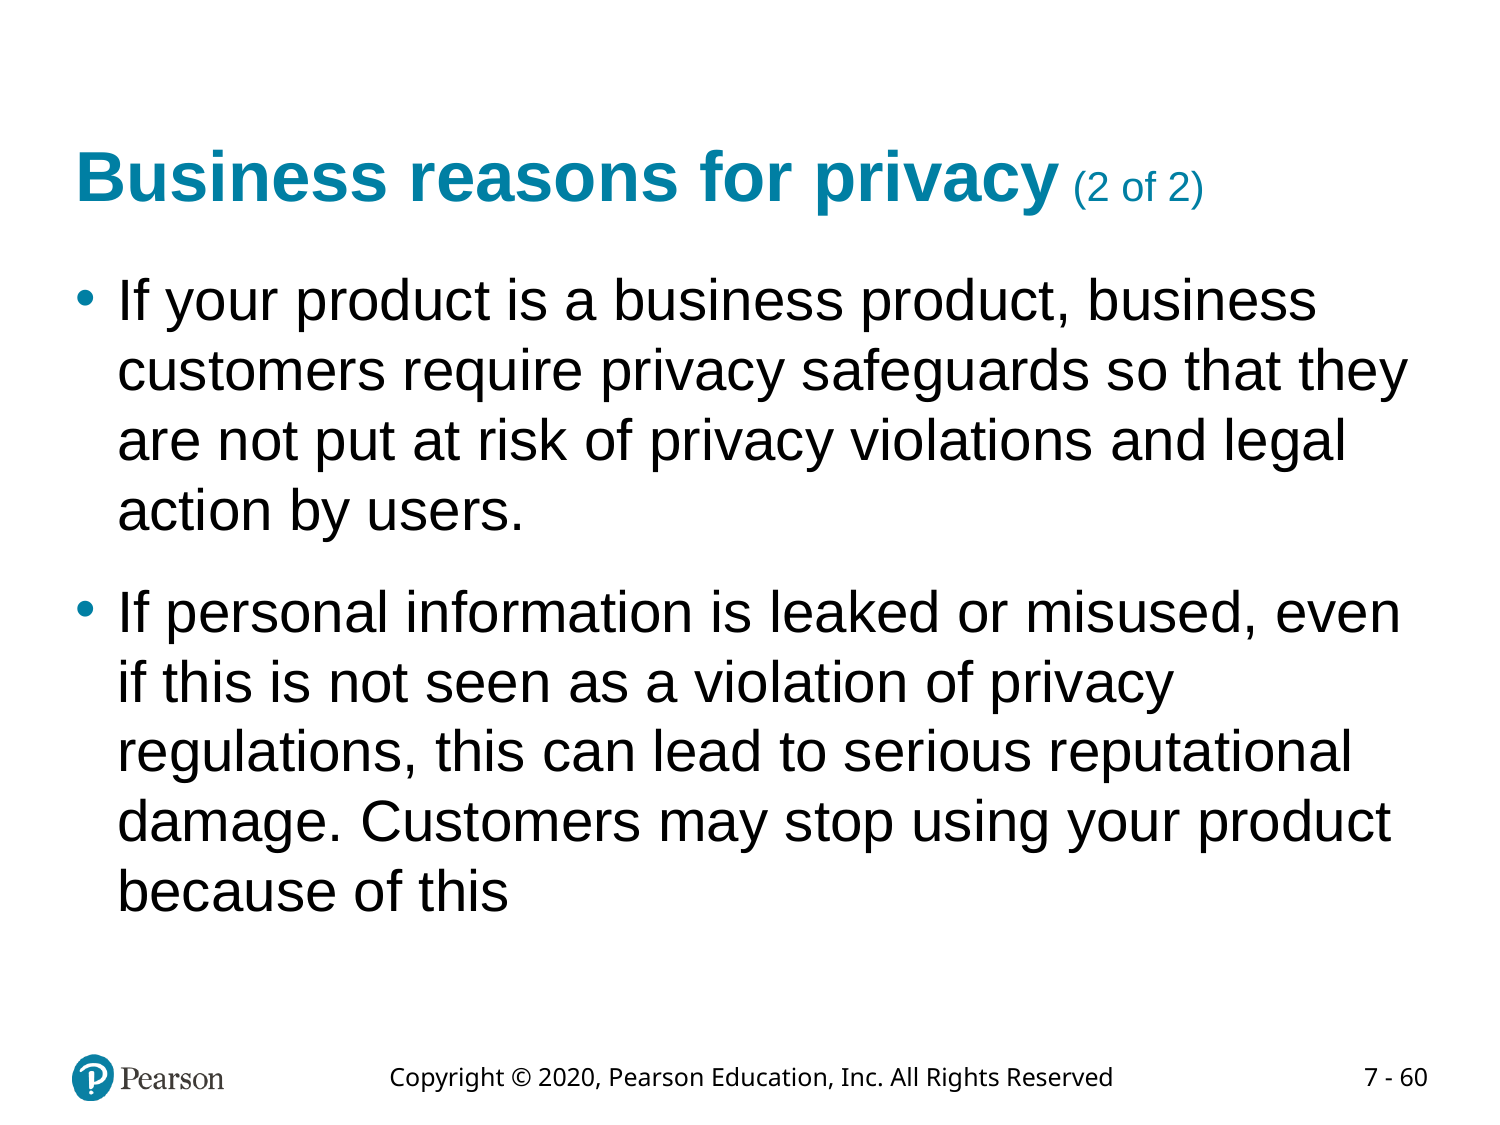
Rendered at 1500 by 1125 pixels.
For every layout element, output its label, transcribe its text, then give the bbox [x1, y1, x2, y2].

list If your product is a business product, business customers require privacy safeguards so that they are not put at risk of privacy violations and legal action by users. If personal information is leaked or misused, even if this is not seen as a violation of privacy regulations, this can lead to serious reputational damage. Customers may stop using your product because of this [75, 262, 1425, 1005]
picture [99, 1054, 224, 1101]
picture [81, 1064, 107, 1089]
picture [72, 1087, 83, 1101]
picture [72, 1054, 89, 1072]
title Business reasons for privacy (2 of 2) [75, 35, 1425, 216]
